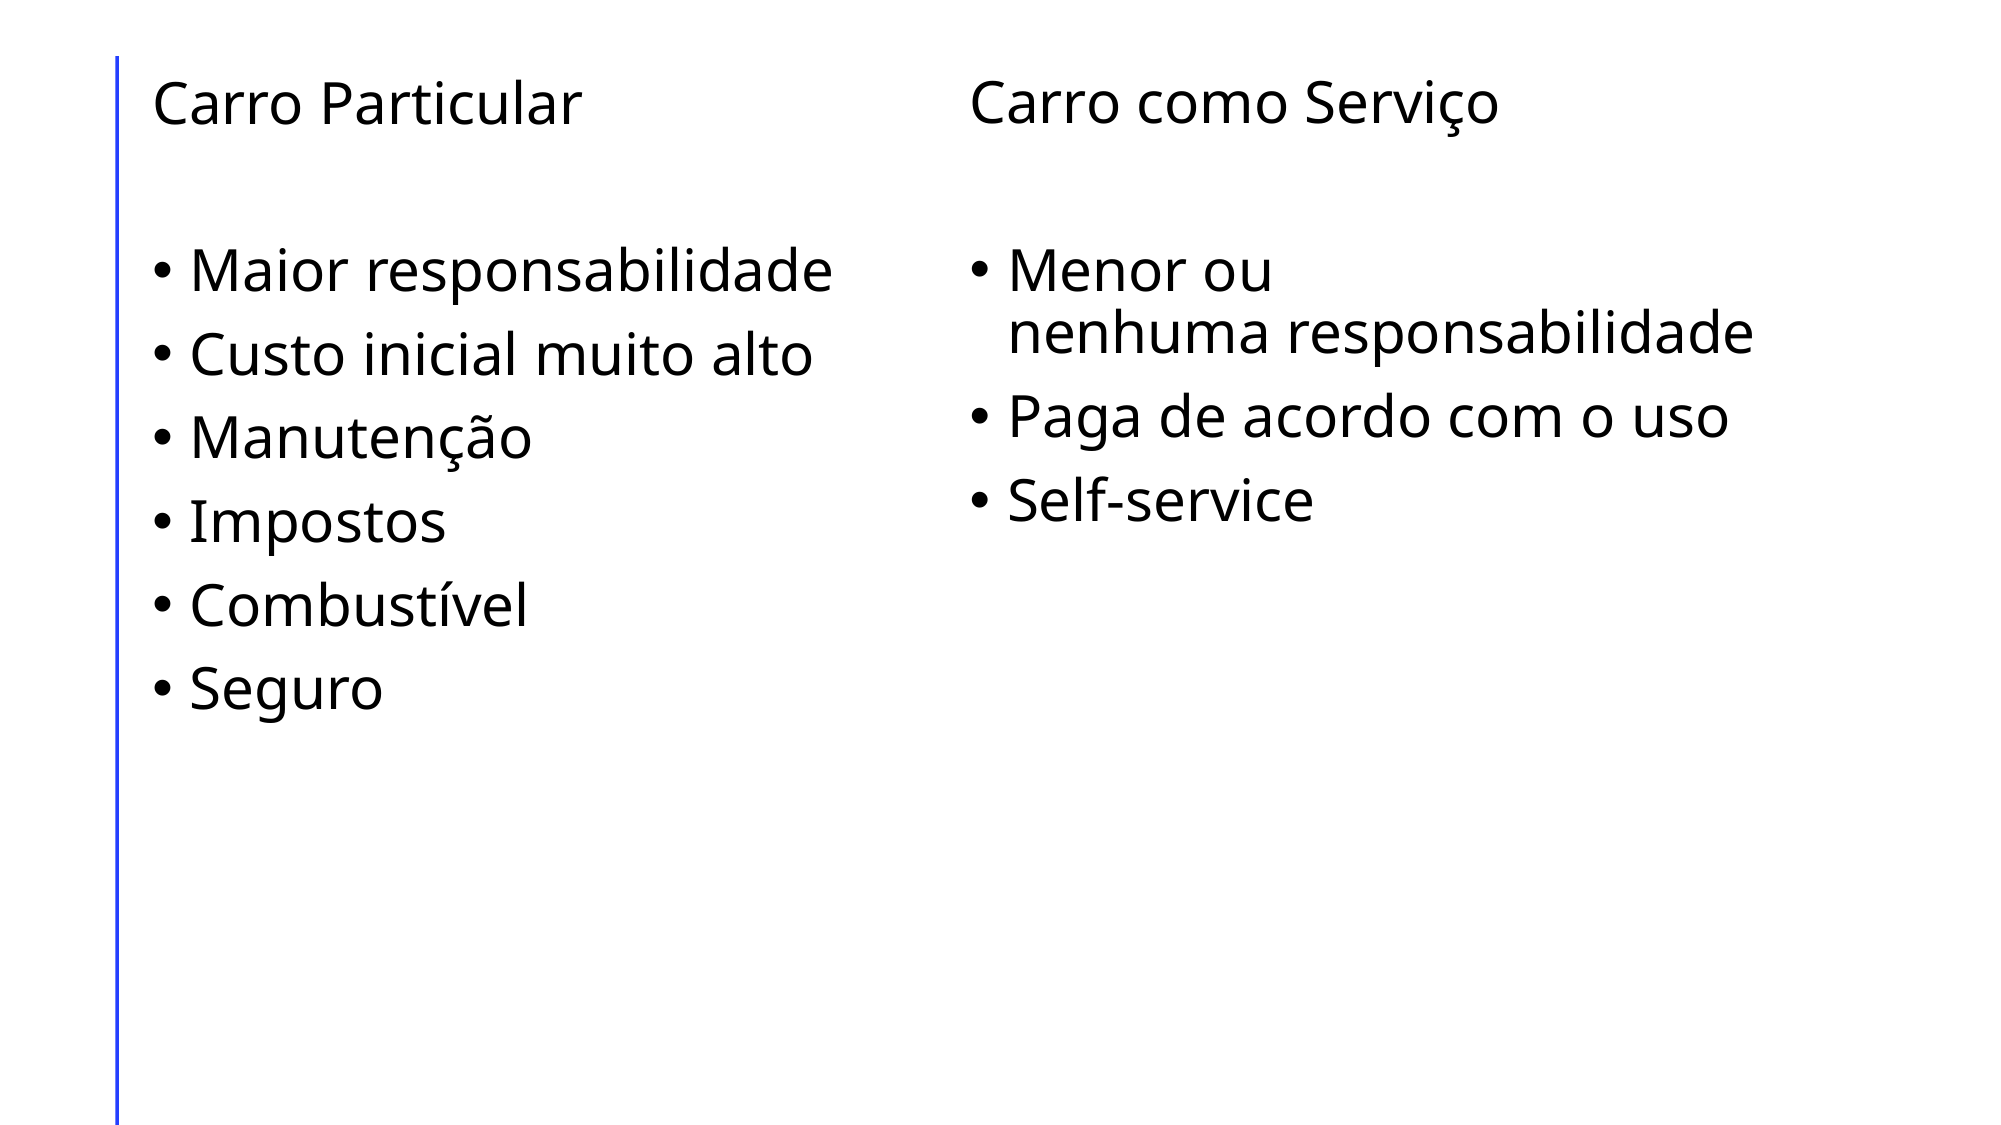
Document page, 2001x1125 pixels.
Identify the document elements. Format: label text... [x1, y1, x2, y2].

text_box Carro como Serviço Menor ou nenhuma responsabilidade Paga de acordo com o uso Self-service [954, 66, 1816, 1013]
list Carro Particular Maior responsabilidade Custo inicial muito alto Manutenção Impostos Combustível Seguro [137, 66, 857, 1014]
